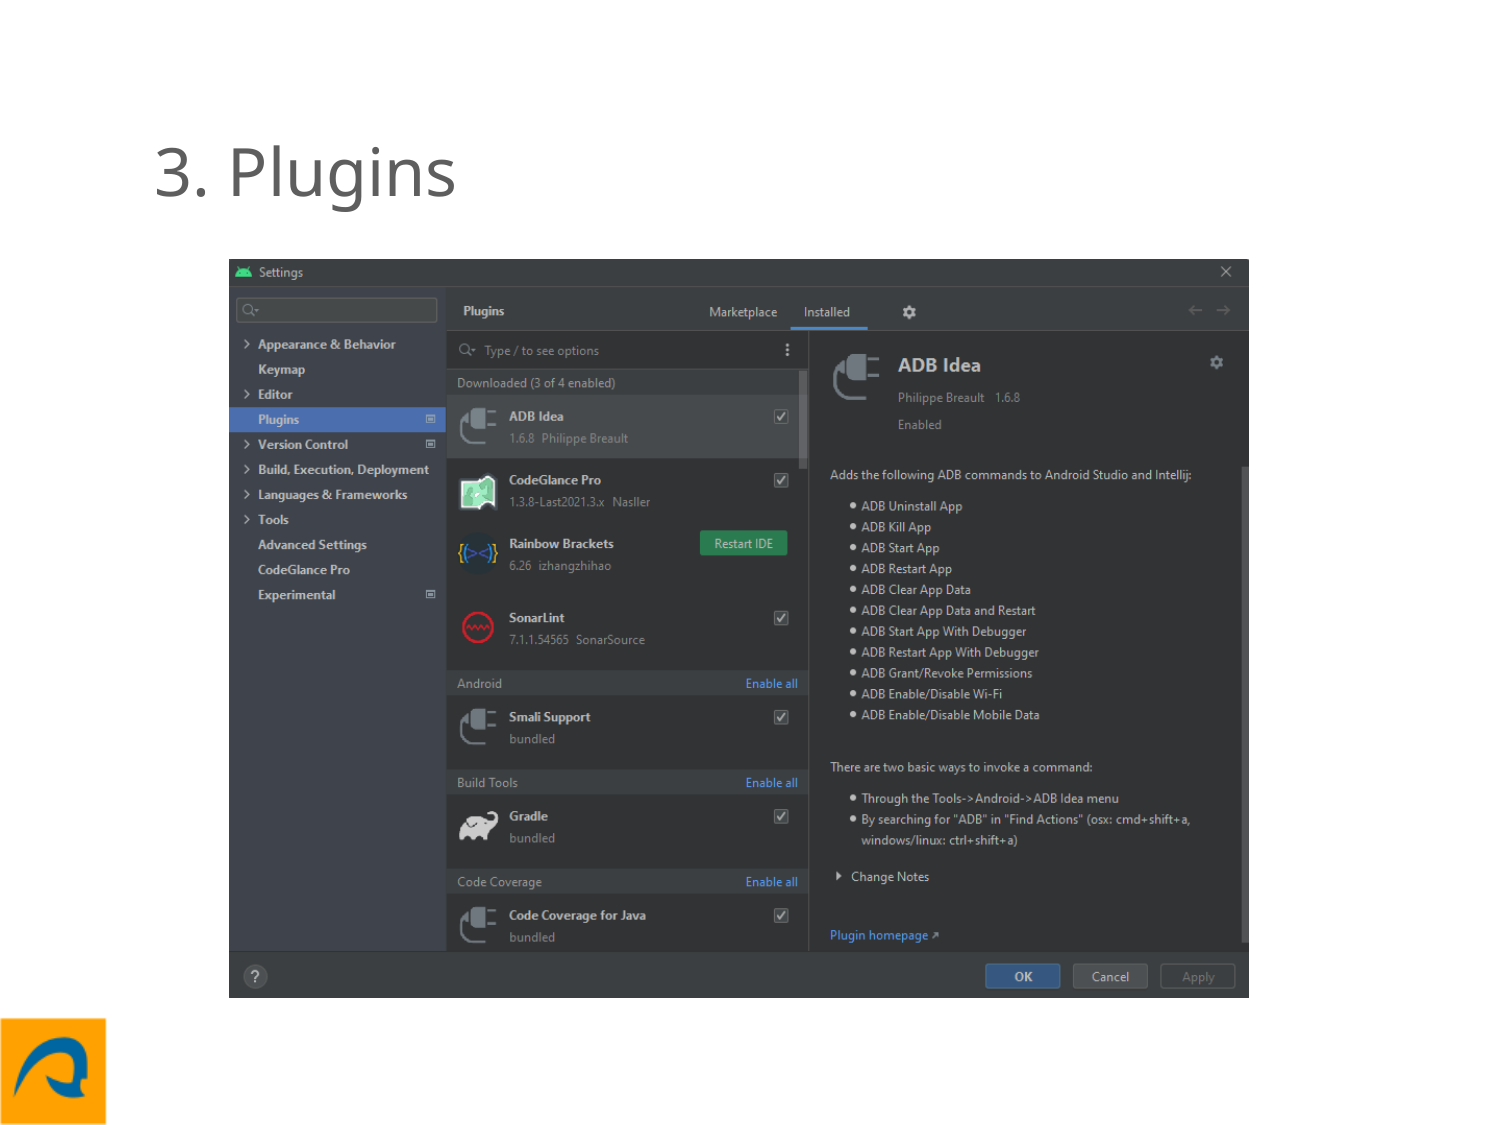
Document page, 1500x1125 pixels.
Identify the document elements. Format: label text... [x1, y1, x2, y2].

picture [0, 0, 1500, 1125]
text_box 3. Plugins [145, 121, 1271, 260]
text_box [229, 259, 1249, 997]
